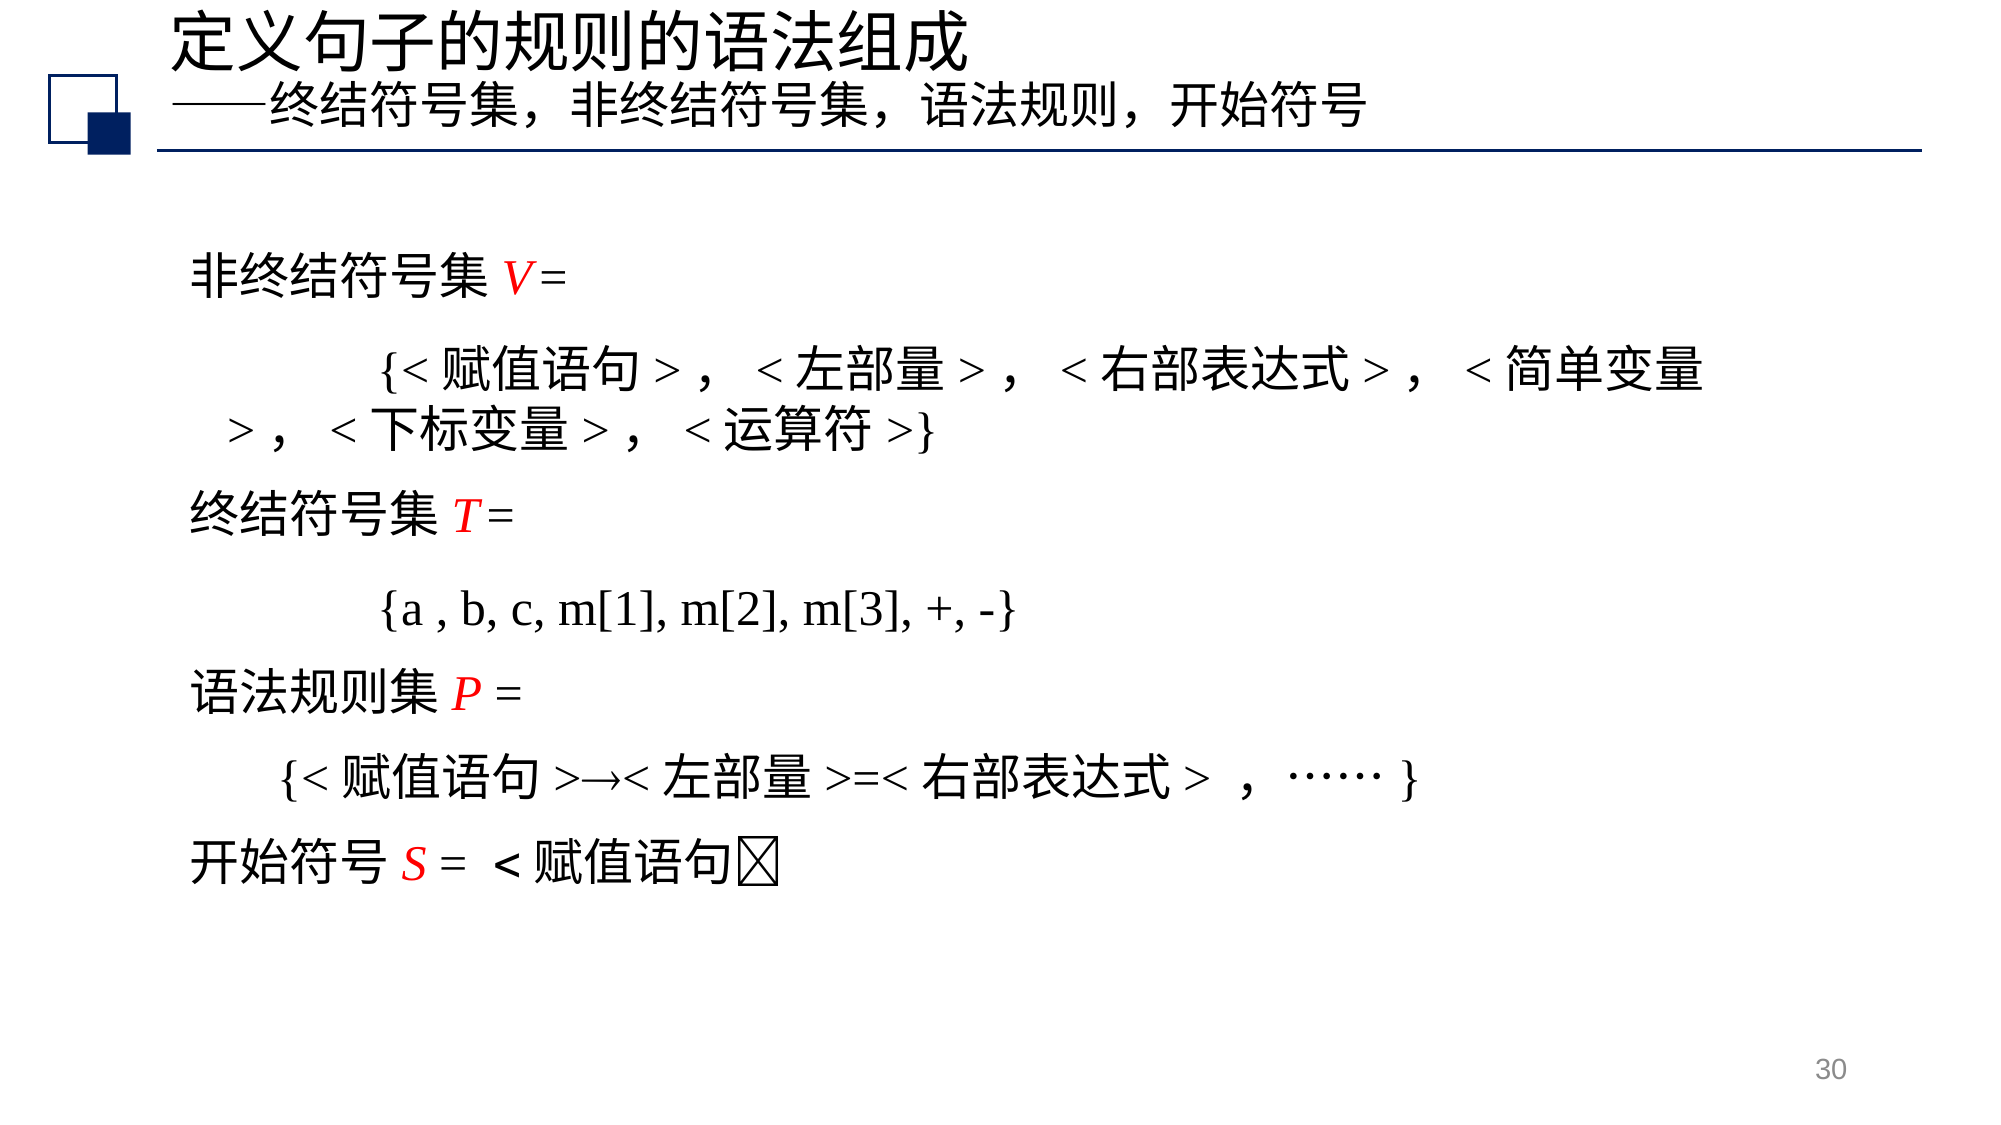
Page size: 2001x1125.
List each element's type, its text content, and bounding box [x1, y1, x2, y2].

title 定义句子的规则的语法组成 ——终结符号集，非终结符号集，语法规则，开始符号 [154, 50, 1880, 143]
slide_number 30 [1412, 1042, 1863, 1103]
list 非终结符号集V = {<赋值语句>，<左部量>，<右部表达式>，<简单变量>，<下标变量>，<运算符>} 终结符号集T = {a , b, c, m[1], m[2], m[3], +, -} 语法规则集P = {<赋值语句><左部量>=<右部表达式> ，……} 开始符号S = 赋值语句 [174, 236, 1780, 970]
